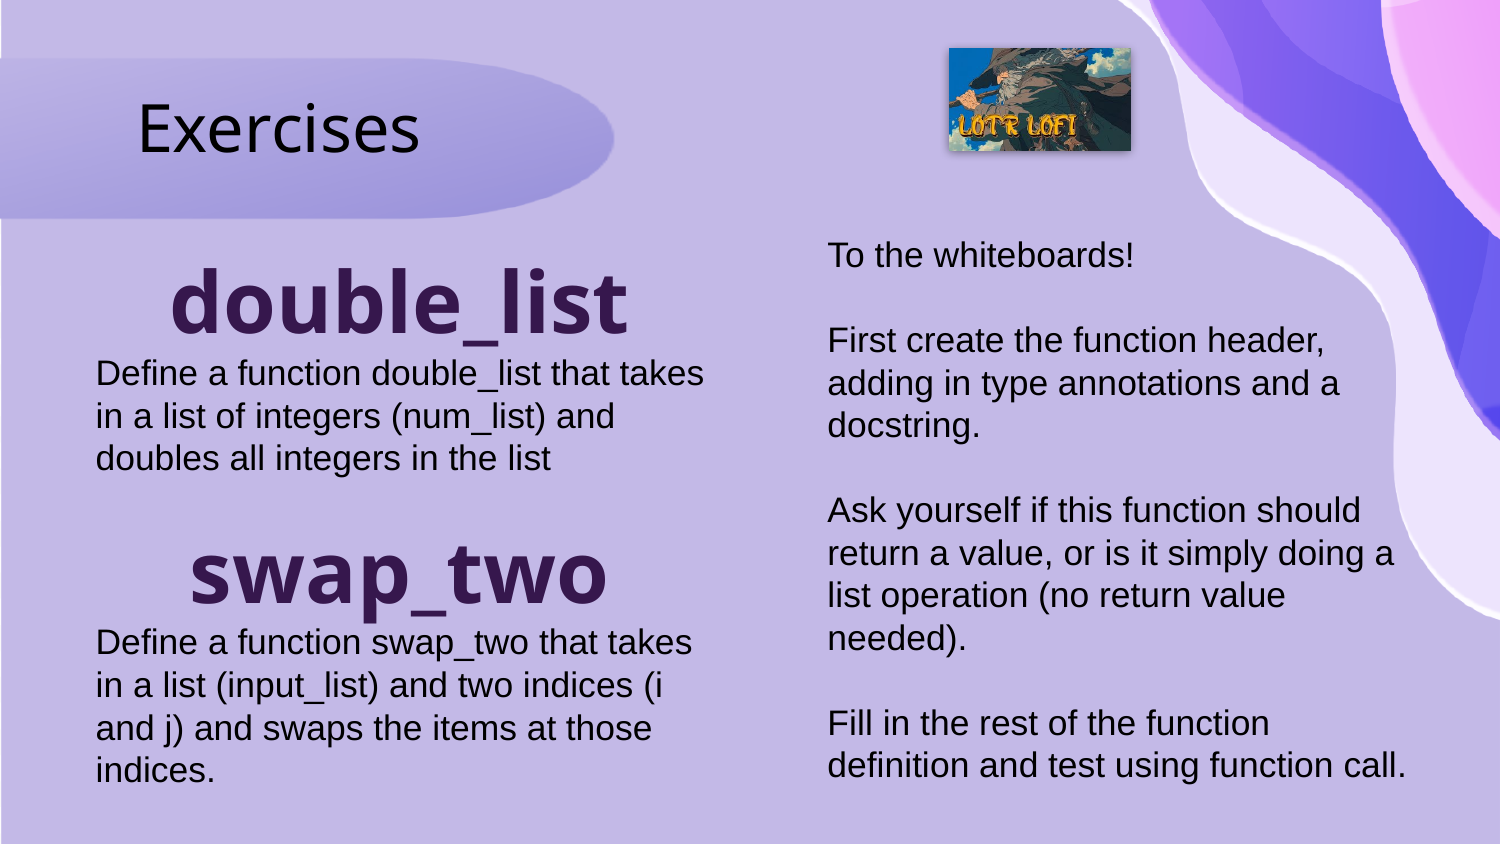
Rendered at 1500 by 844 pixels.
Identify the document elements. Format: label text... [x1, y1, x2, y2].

text_box Exercises [28, 71, 530, 182]
text_box To the whiteboards! First create the function header, adding in type annotations and a docstring. Ask yourself if this function should return a value, or is it simply doing a list operation (no return value needed). Fill in the rest of the function definition and test using function call. [812, 217, 1438, 800]
picture [0, 0, 1500, 844]
text_box double_list Define a function double_list that takes in a list of integers (num_list) and doubles all integers in the list [80, 253, 742, 493]
text_box swap_two Define a function swap_two that takes in a list (input_list) and two indices (i and j) and swaps the items at those indices. [80, 522, 742, 805]
